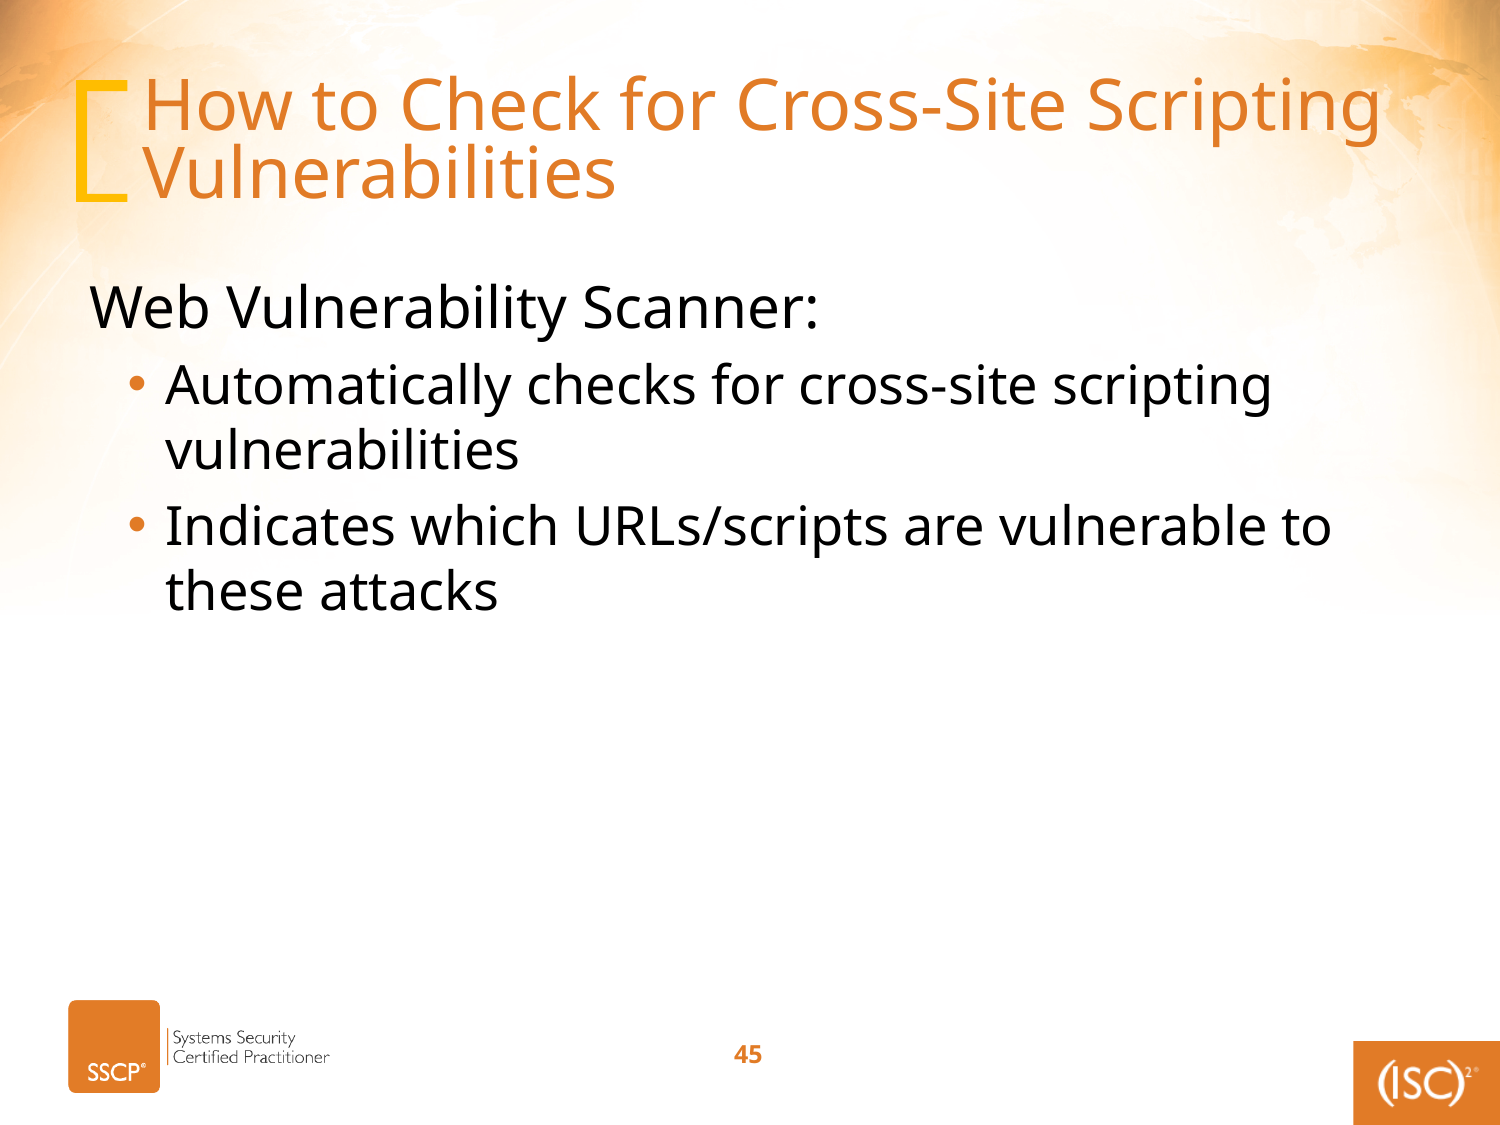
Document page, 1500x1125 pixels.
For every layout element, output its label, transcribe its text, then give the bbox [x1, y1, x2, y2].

picture [0, 0, 1500, 615]
list Web Vulnerability Scanner: Automatically checks for cross-site scripting vulnerabilities Indicates which URLs/scripts are vulnerable to these attacks [75, 262, 1425, 965]
picture [60, 993, 417, 1100]
title How to Check for Cross-Site Scripting Vulnerabilities [127, 75, 1443, 213]
